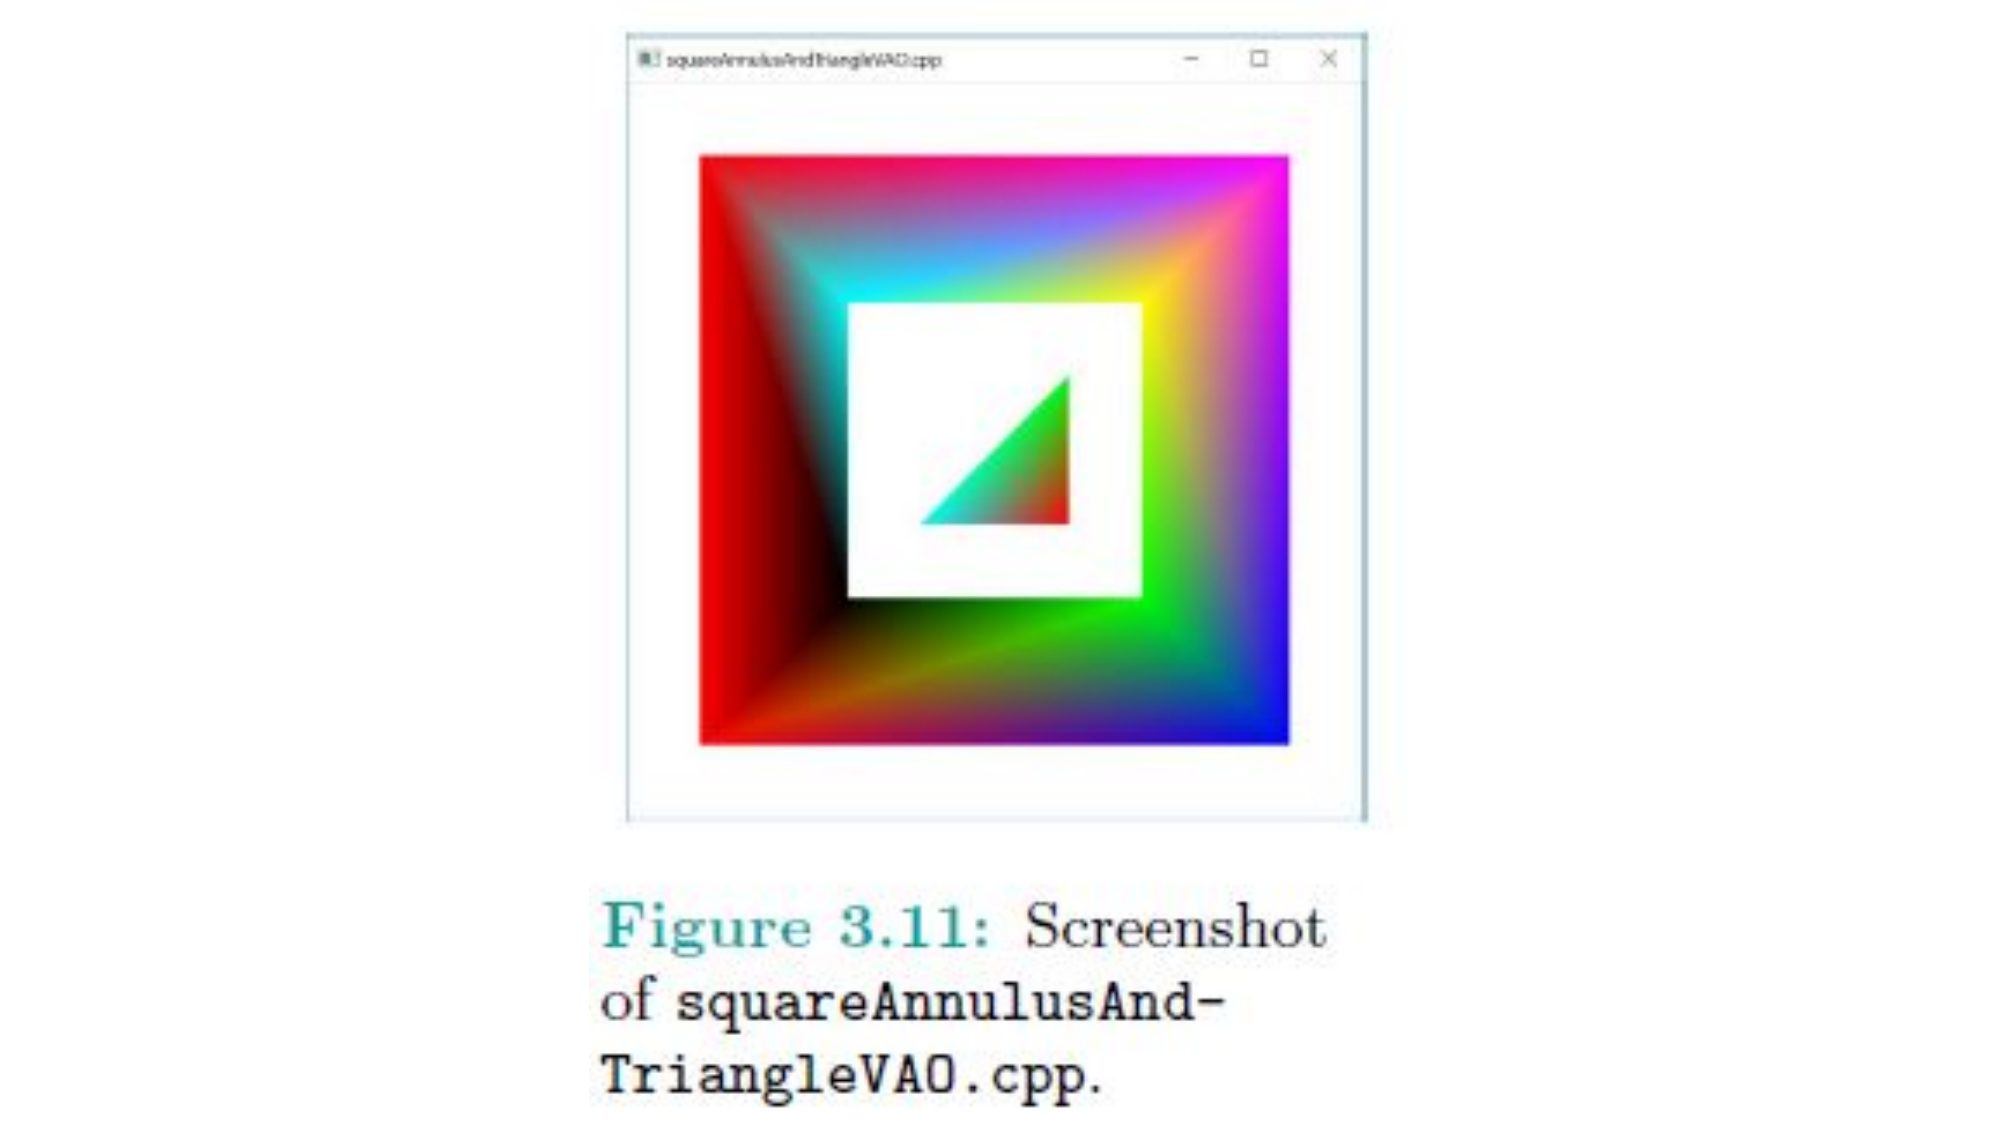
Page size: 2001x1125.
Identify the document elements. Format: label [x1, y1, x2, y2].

picture [589, 0, 1411, 1125]
